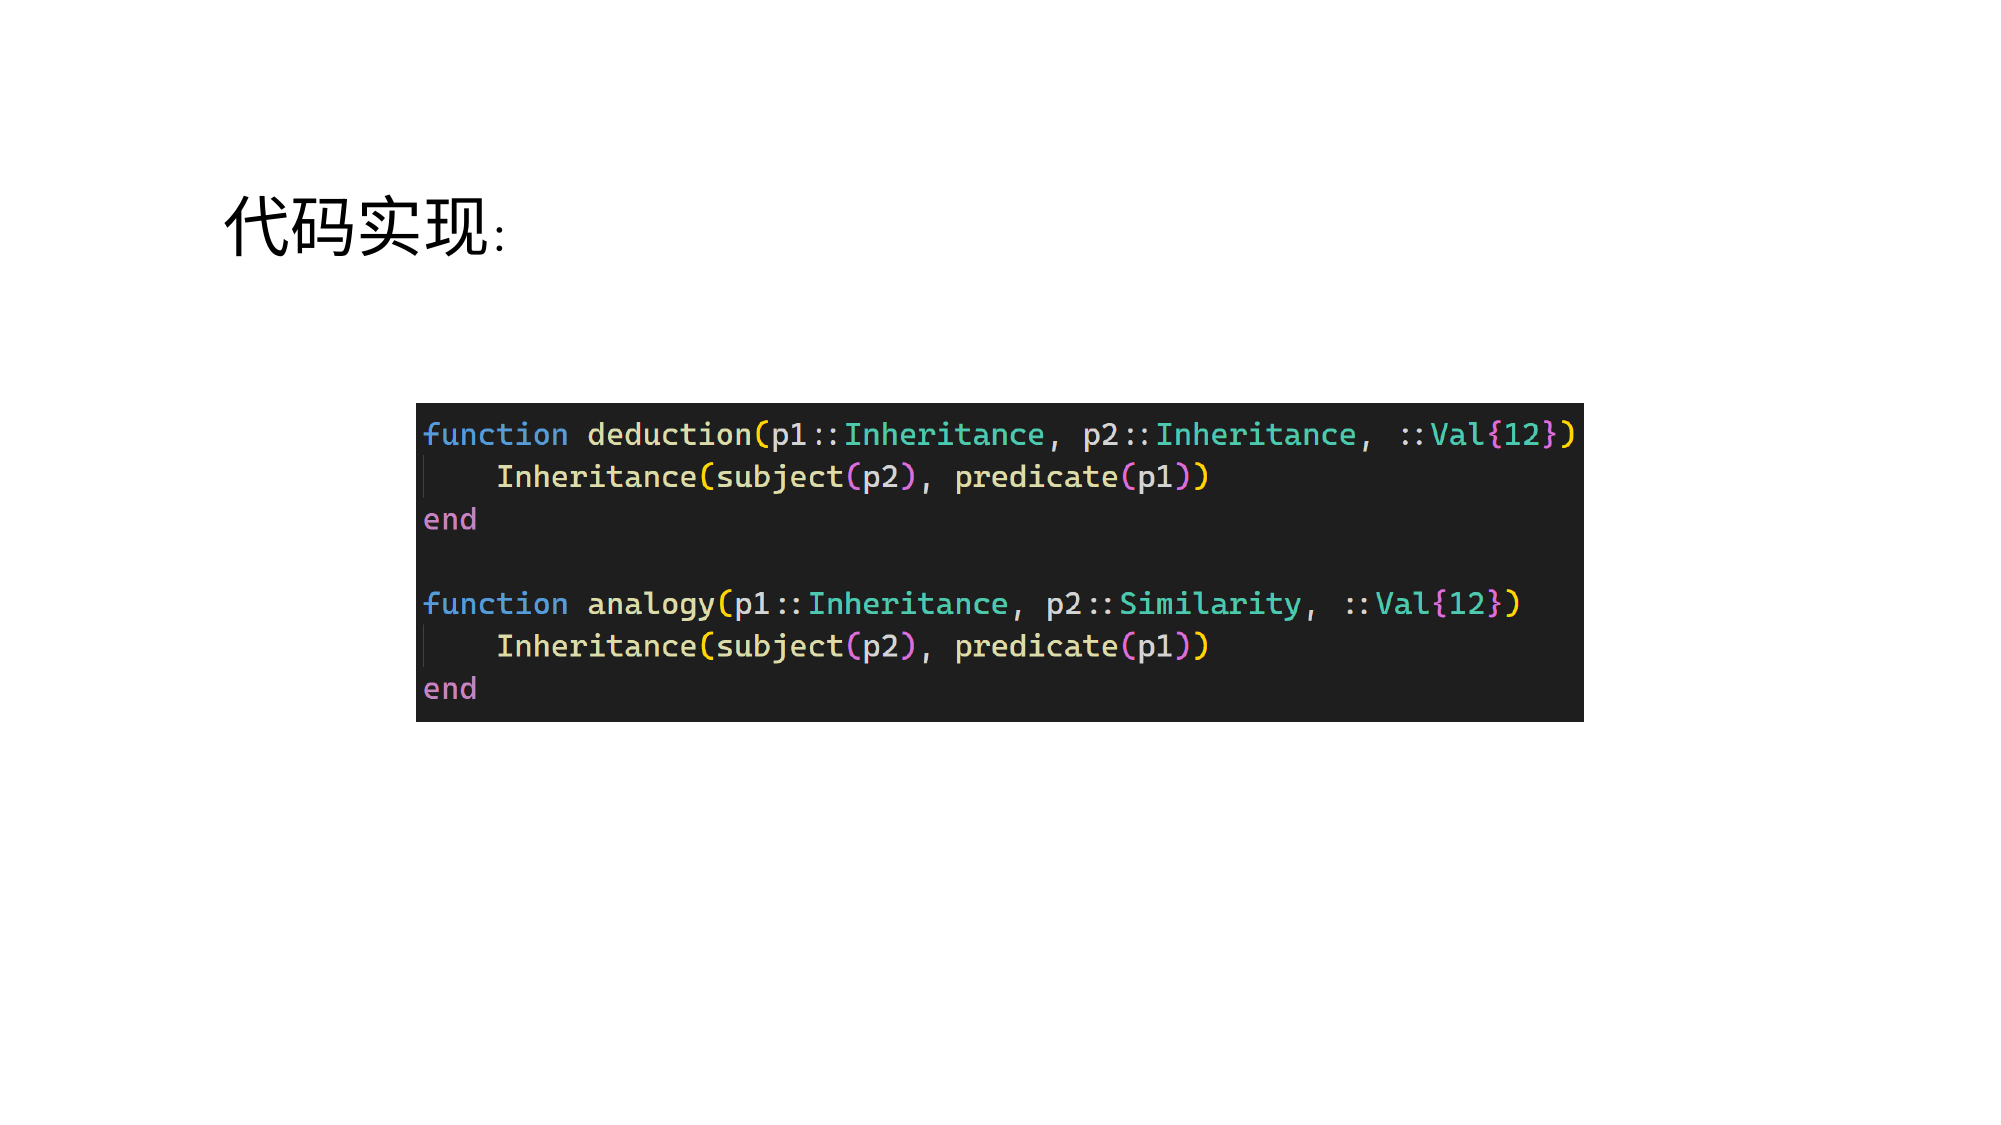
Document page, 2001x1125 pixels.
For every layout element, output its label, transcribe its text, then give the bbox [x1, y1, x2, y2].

text_box 代码实现： [208, 176, 543, 272]
picture [416, 403, 1584, 722]
